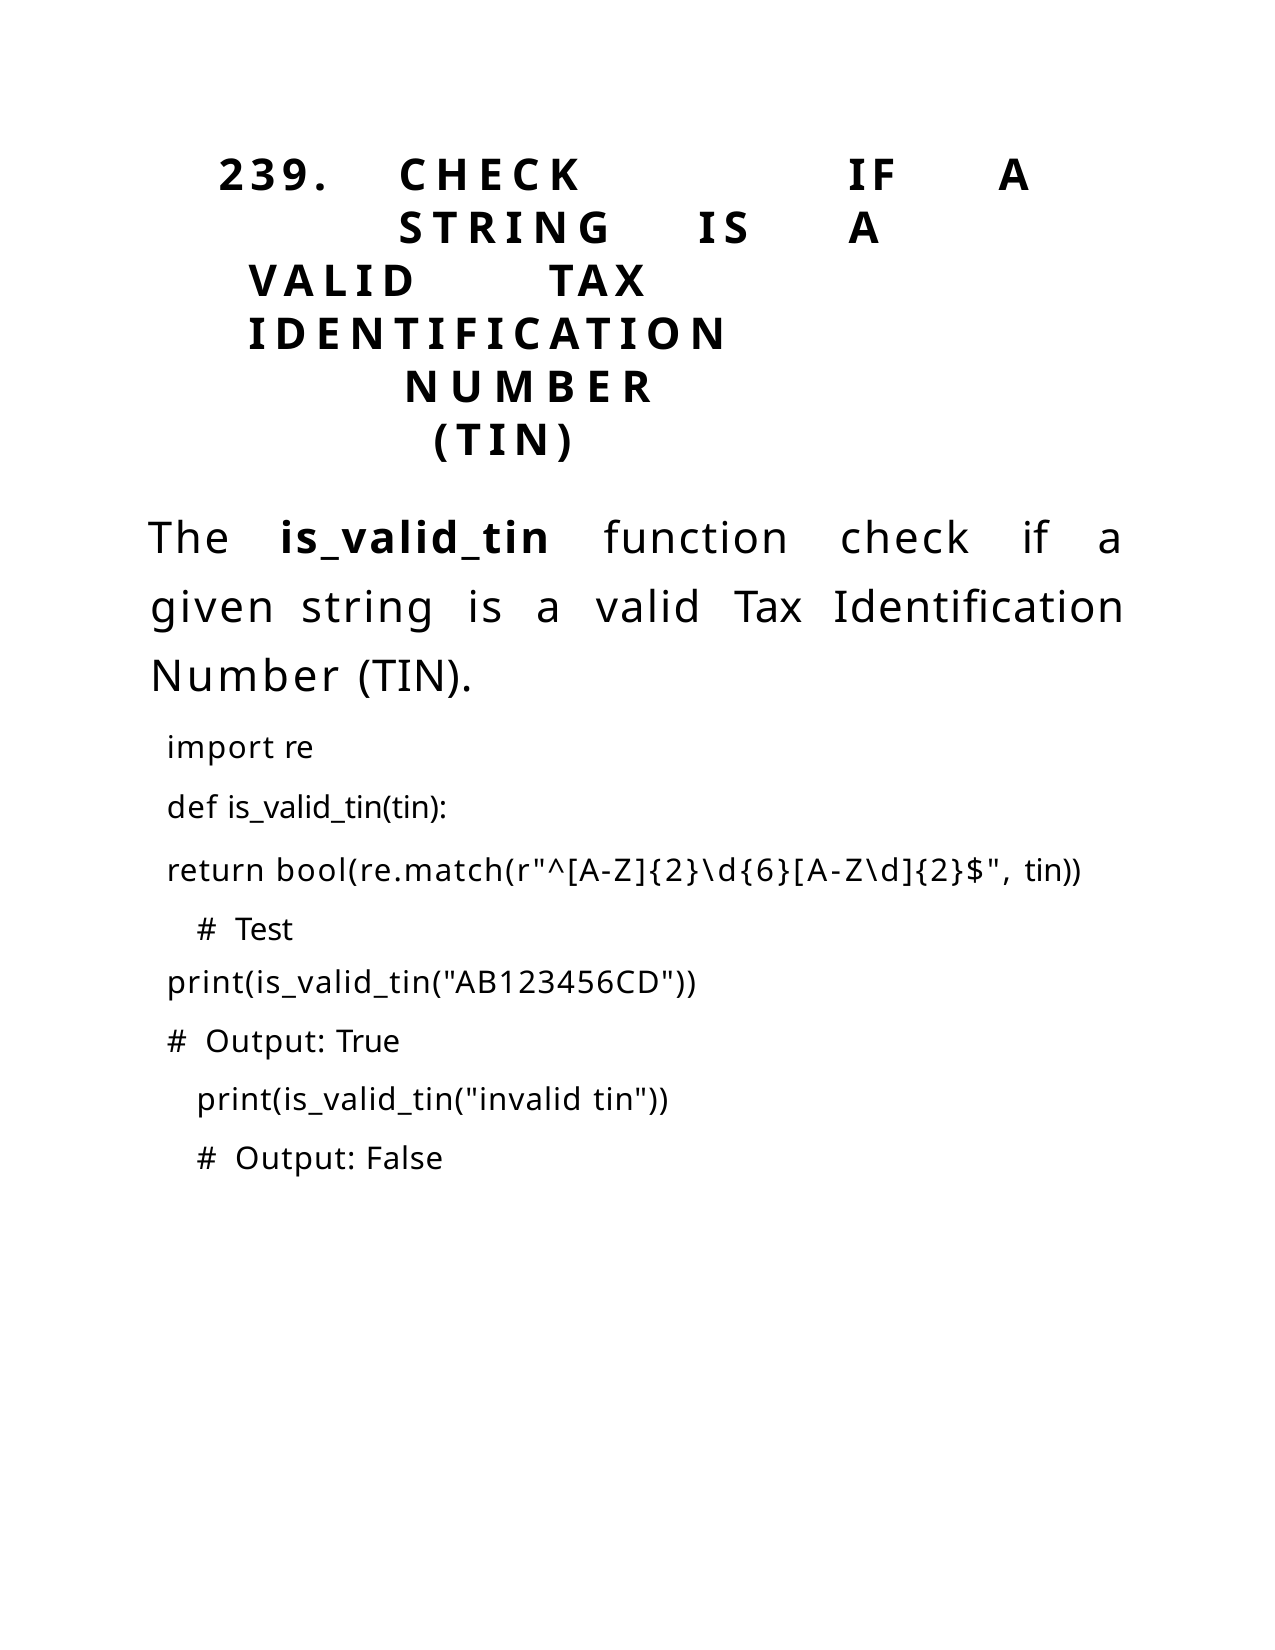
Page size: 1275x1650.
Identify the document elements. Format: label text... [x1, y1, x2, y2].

text_box 239. CHECK IF A STRING IS A VALID TAX IDENTIFICATION NUMBER (TIN) The is_valid_tin function check if a given string is a valid Tax Identification Number (TIN). import re def is_valid_tin(tin): return bool(re.match(r"^[A-Z]{2}\d{6}[A-Z\d]{2}$", tin)) # Test print(is_valid_tin("AB123456CD")) # Output: True print(is_valid_tin("invalid tin")) # Output: False [147, 144, 1128, 1176]
